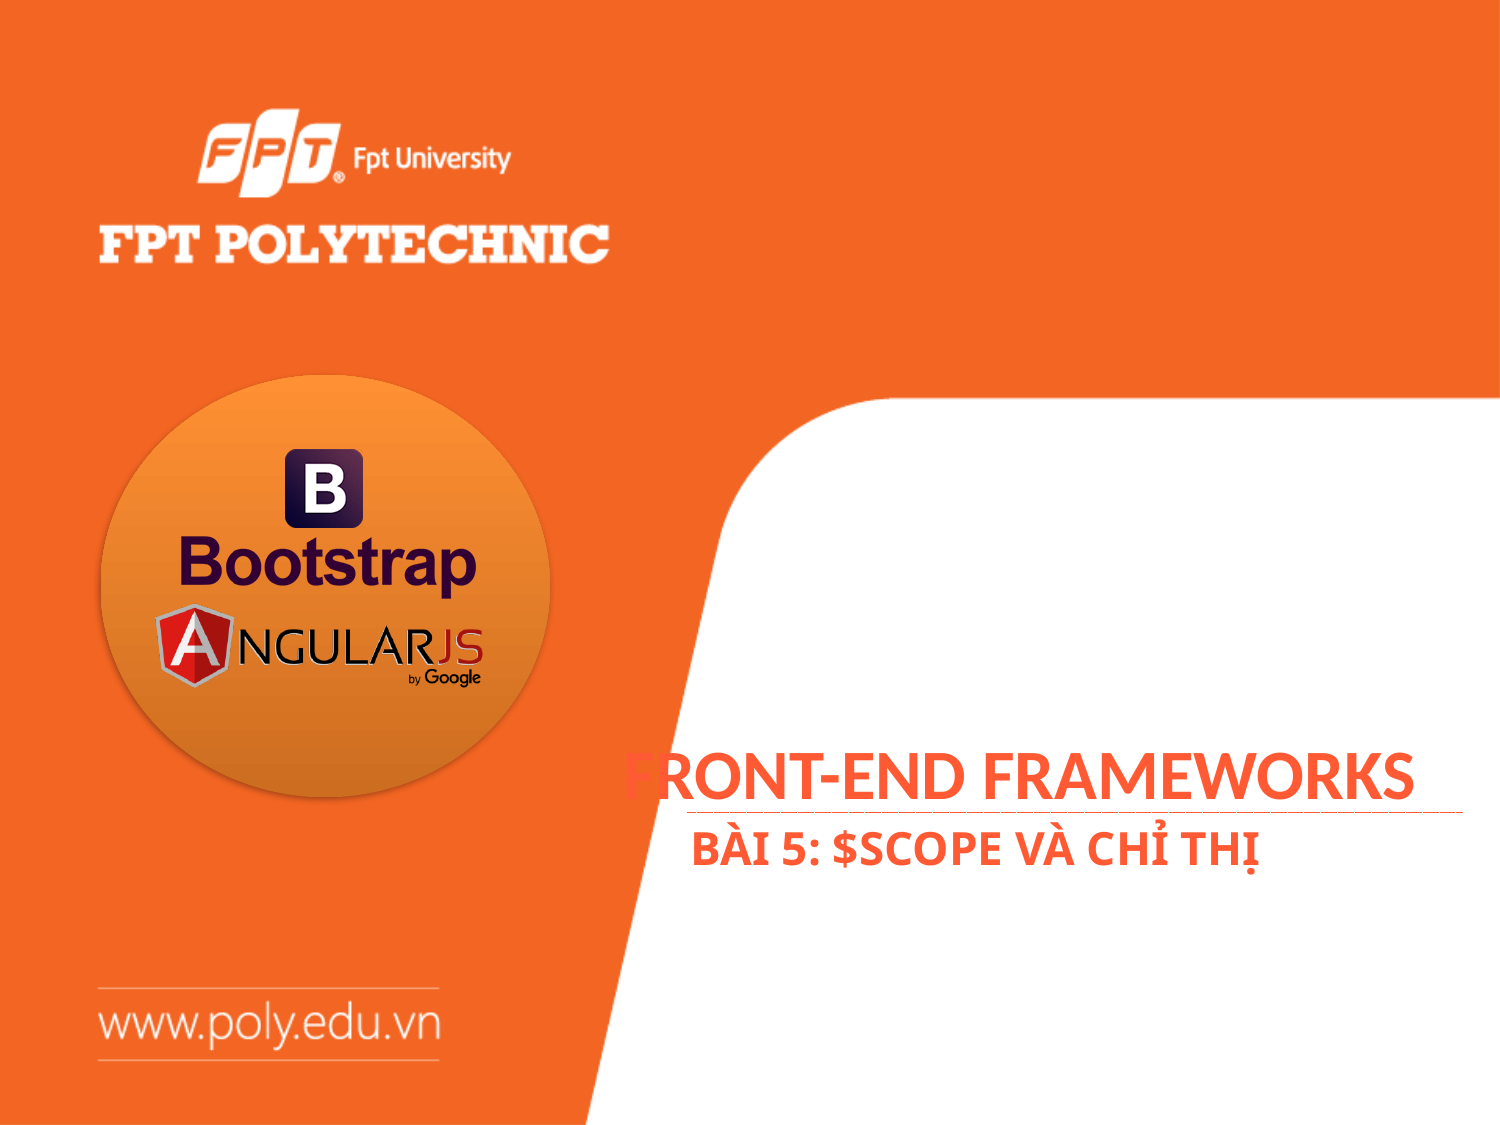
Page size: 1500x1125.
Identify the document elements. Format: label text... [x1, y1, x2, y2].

subtitle Bài 5: $scope và chỉ thị [675, 812, 1500, 975]
picture [0, 0, 1500, 1125]
